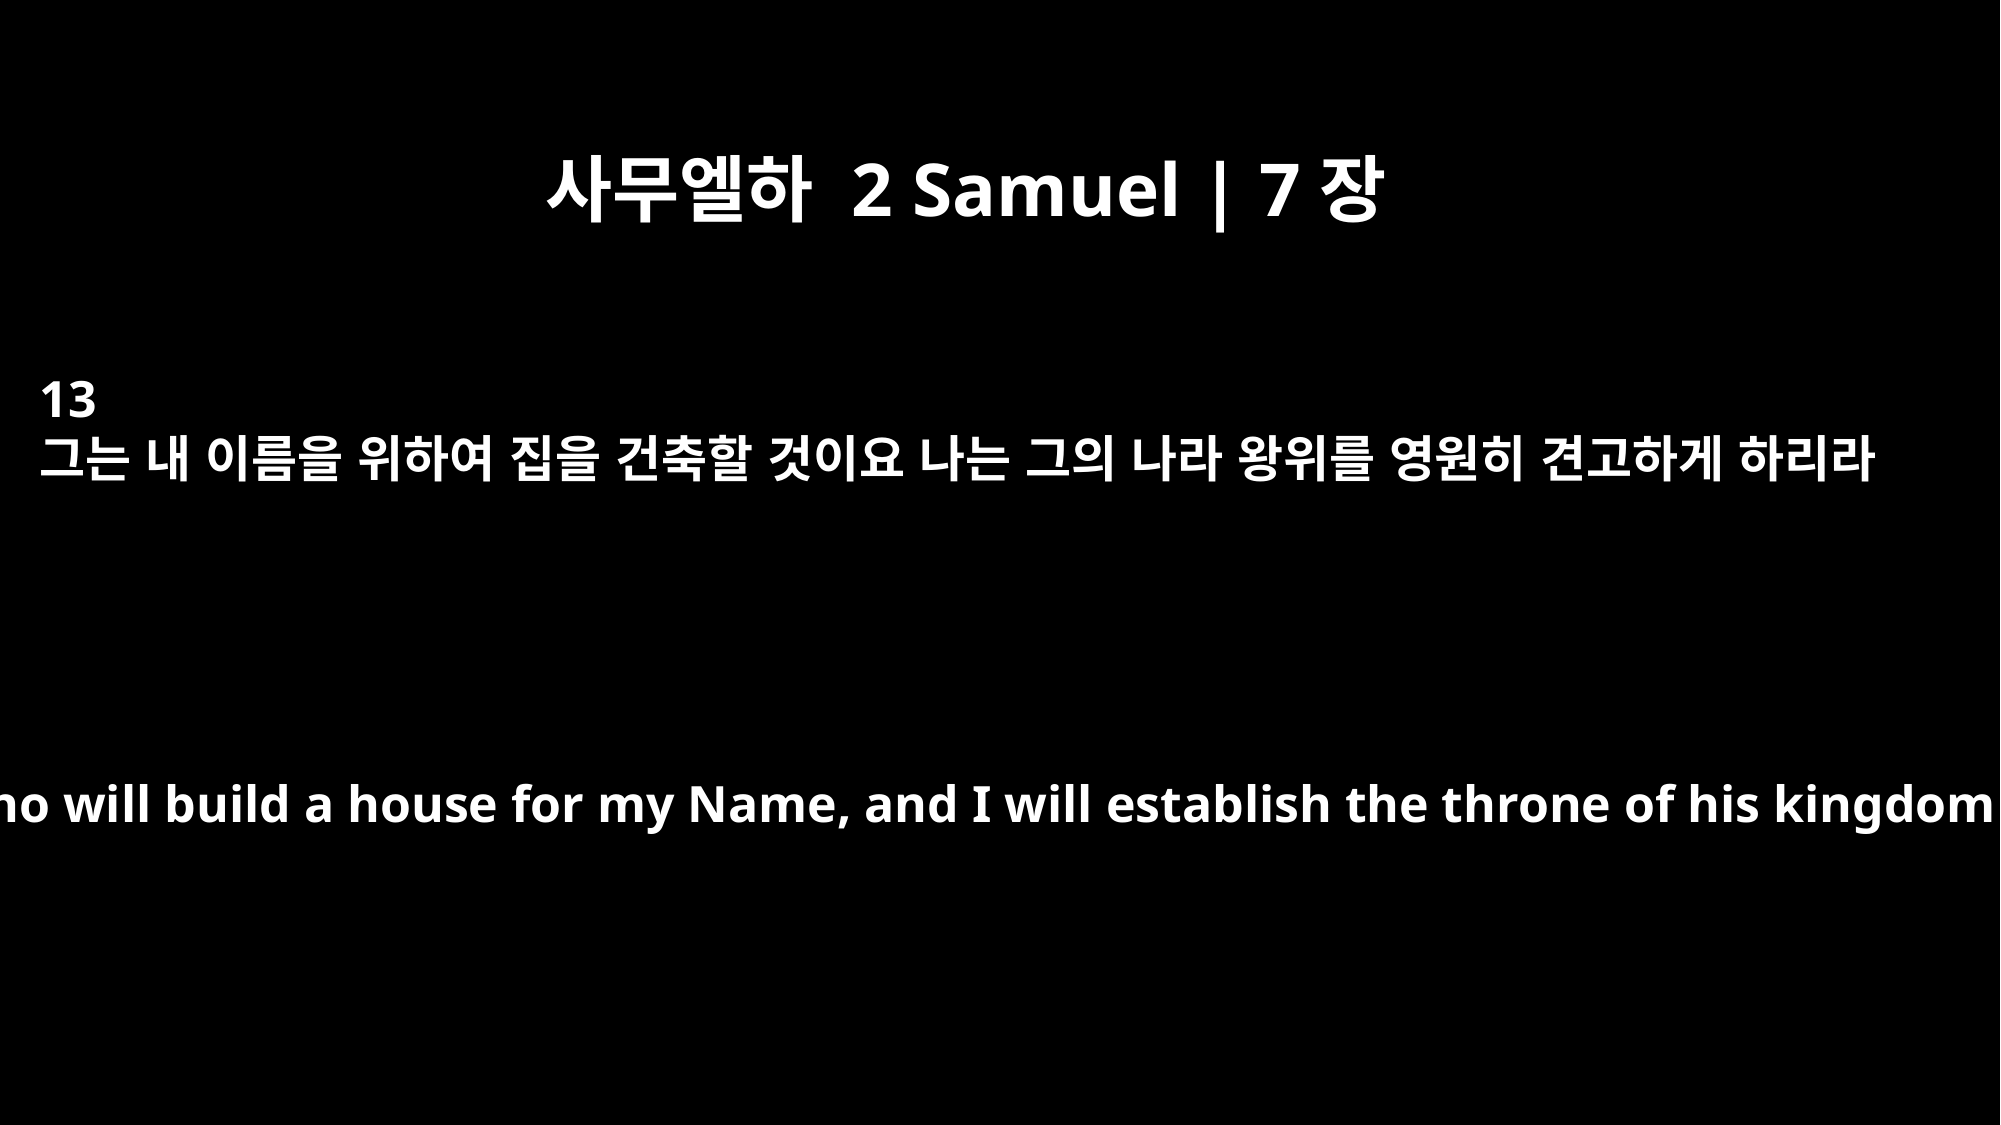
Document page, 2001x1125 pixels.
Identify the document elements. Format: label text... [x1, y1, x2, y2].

text_box He is the one who will build a house for my Name, and I will establish the throne of his kingdom forever. [0, 764, 2000, 840]
text_box 13 그는 내 이름을 위하여 집을 건축할 것이요 나는 그의 나라 왕위를 영원히 견고하게 하리라 [24, 359, 1893, 495]
text_box 사무엘하 2 Samuel | 7장 [530, 136, 1402, 239]
